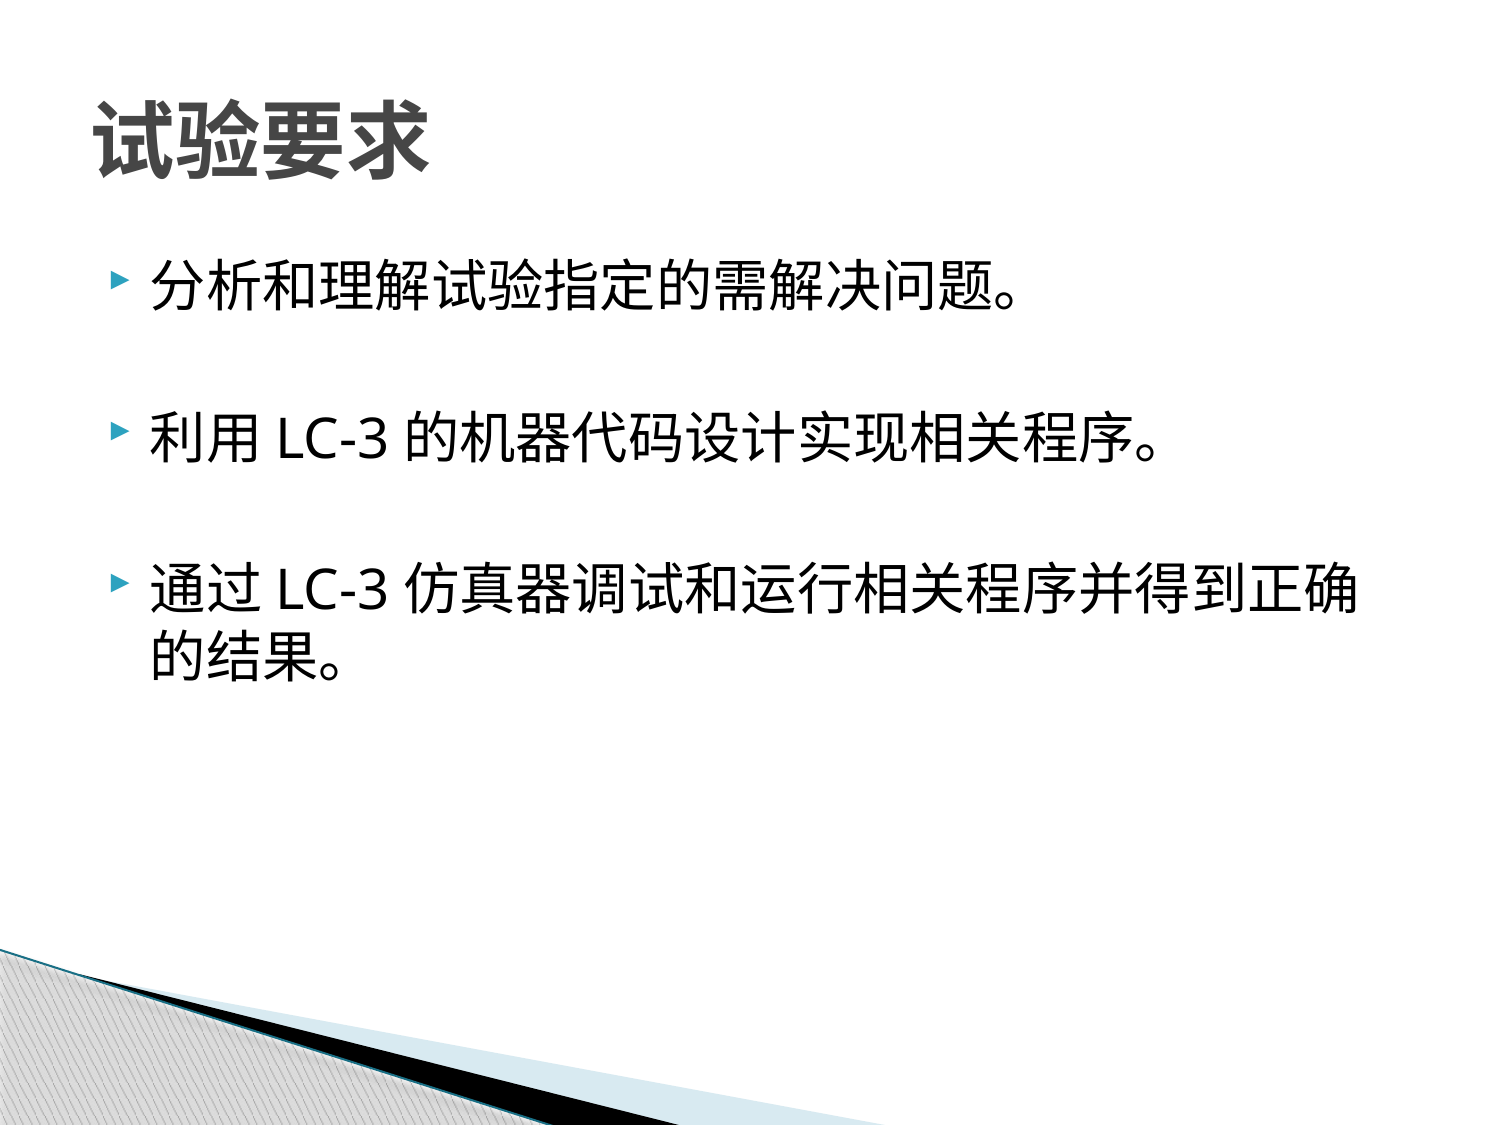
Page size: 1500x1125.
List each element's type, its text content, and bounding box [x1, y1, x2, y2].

title 试验要求 [75, 45, 1425, 233]
list 分析和理解试验指定的需解决问题。 利用LC-3的机器代码设计实现相关程序。 通过LC-3仿真器调试和运行相关程序并得到正确的结果。 [75, 243, 1425, 986]
